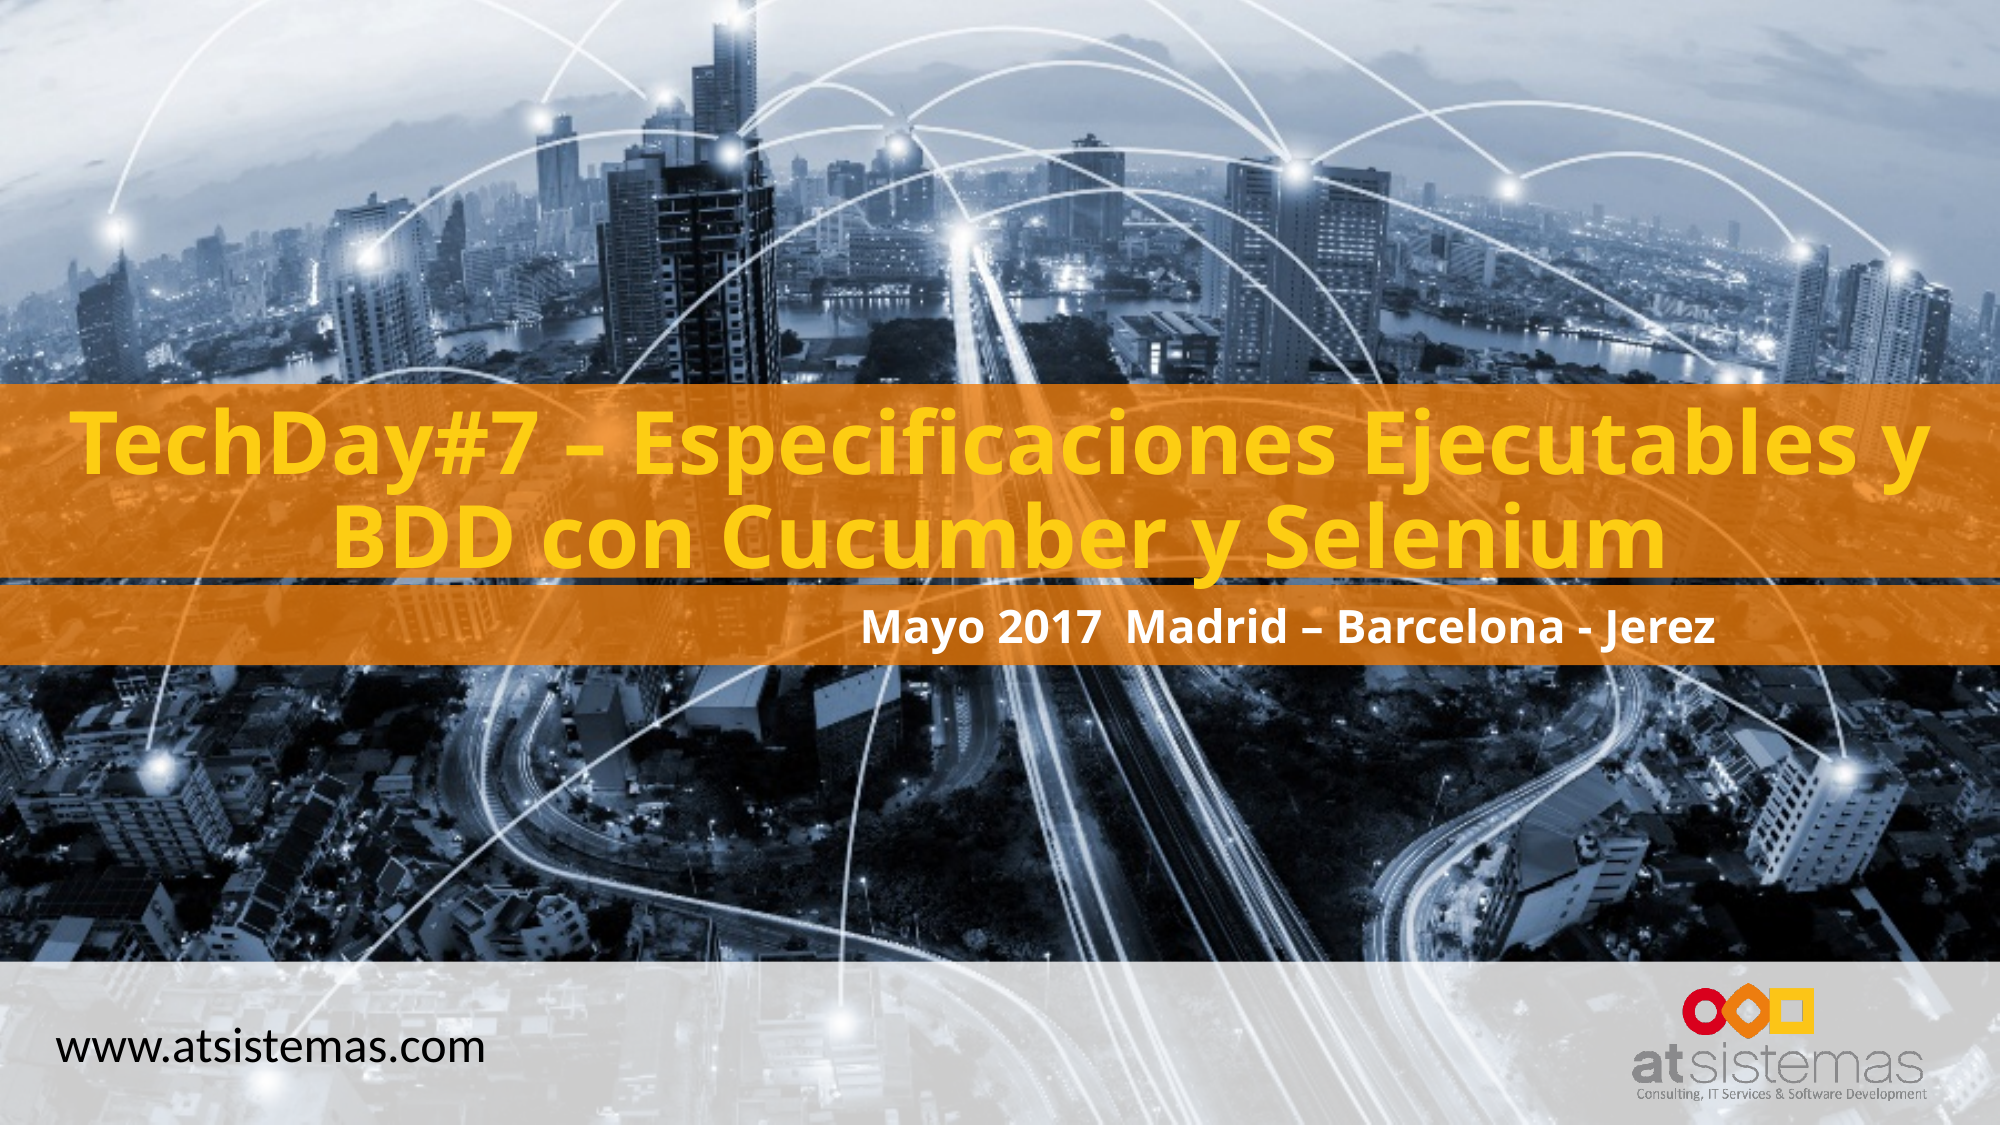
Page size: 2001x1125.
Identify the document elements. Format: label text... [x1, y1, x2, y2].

subtitle Madrid – Barcelona - Jerez [1087, 596, 1754, 681]
picture [0, 0, 2000, 384]
picture [0, 578, 2000, 585]
picture [0, 666, 2000, 961]
picture [1632, 983, 1927, 1103]
subtitle Mayo 2017 [839, 596, 1087, 681]
title TechDay#7 – Especificaciones Ejecutables y BDD con Cucumber y Selenium [0, 410, 2000, 576]
